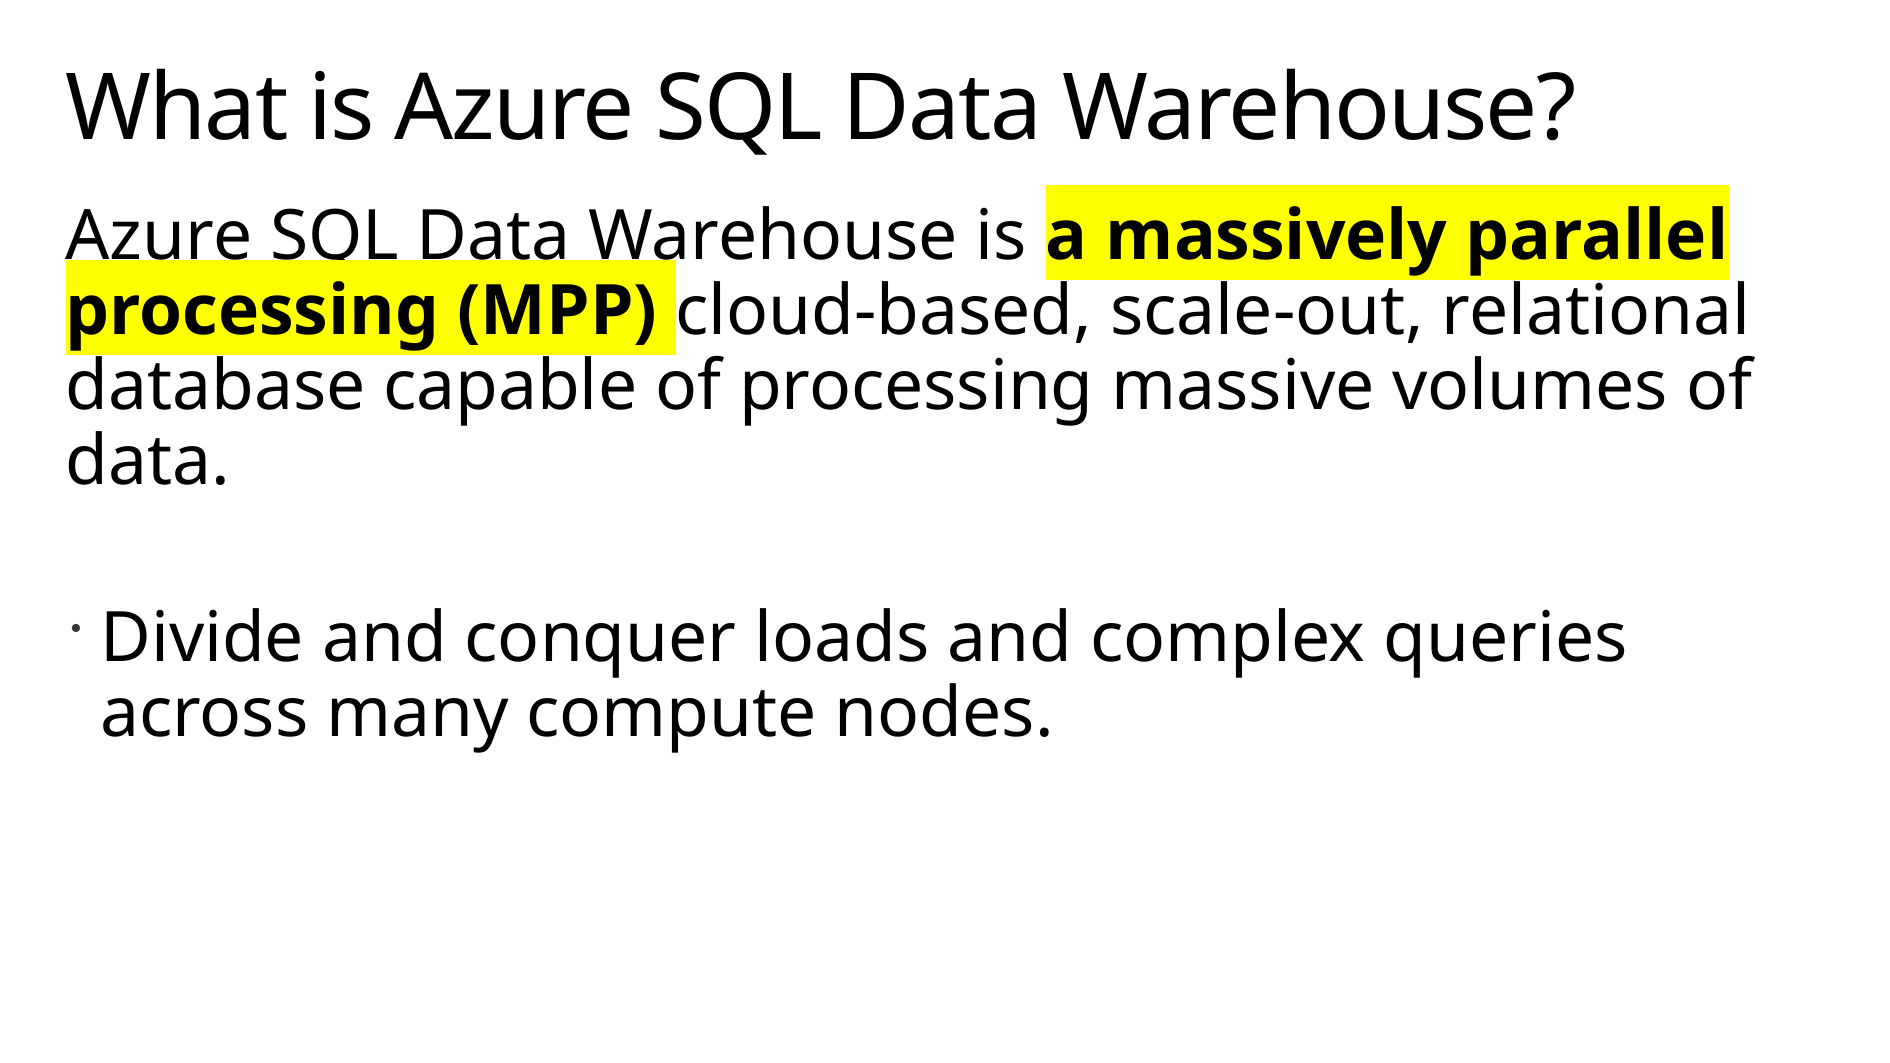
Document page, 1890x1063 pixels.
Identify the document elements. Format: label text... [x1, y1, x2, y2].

list Azure SQL Data Warehouse is a massively parallel processing (MPP) cloud-based, scale-out, relational database capable of processing massive volumes of data. Divide and conquer loads and complex queries across many compute nodes. [41, 184, 1849, 703]
title What is Azure SQL Data Warehouse? [41, 44, 1849, 184]
